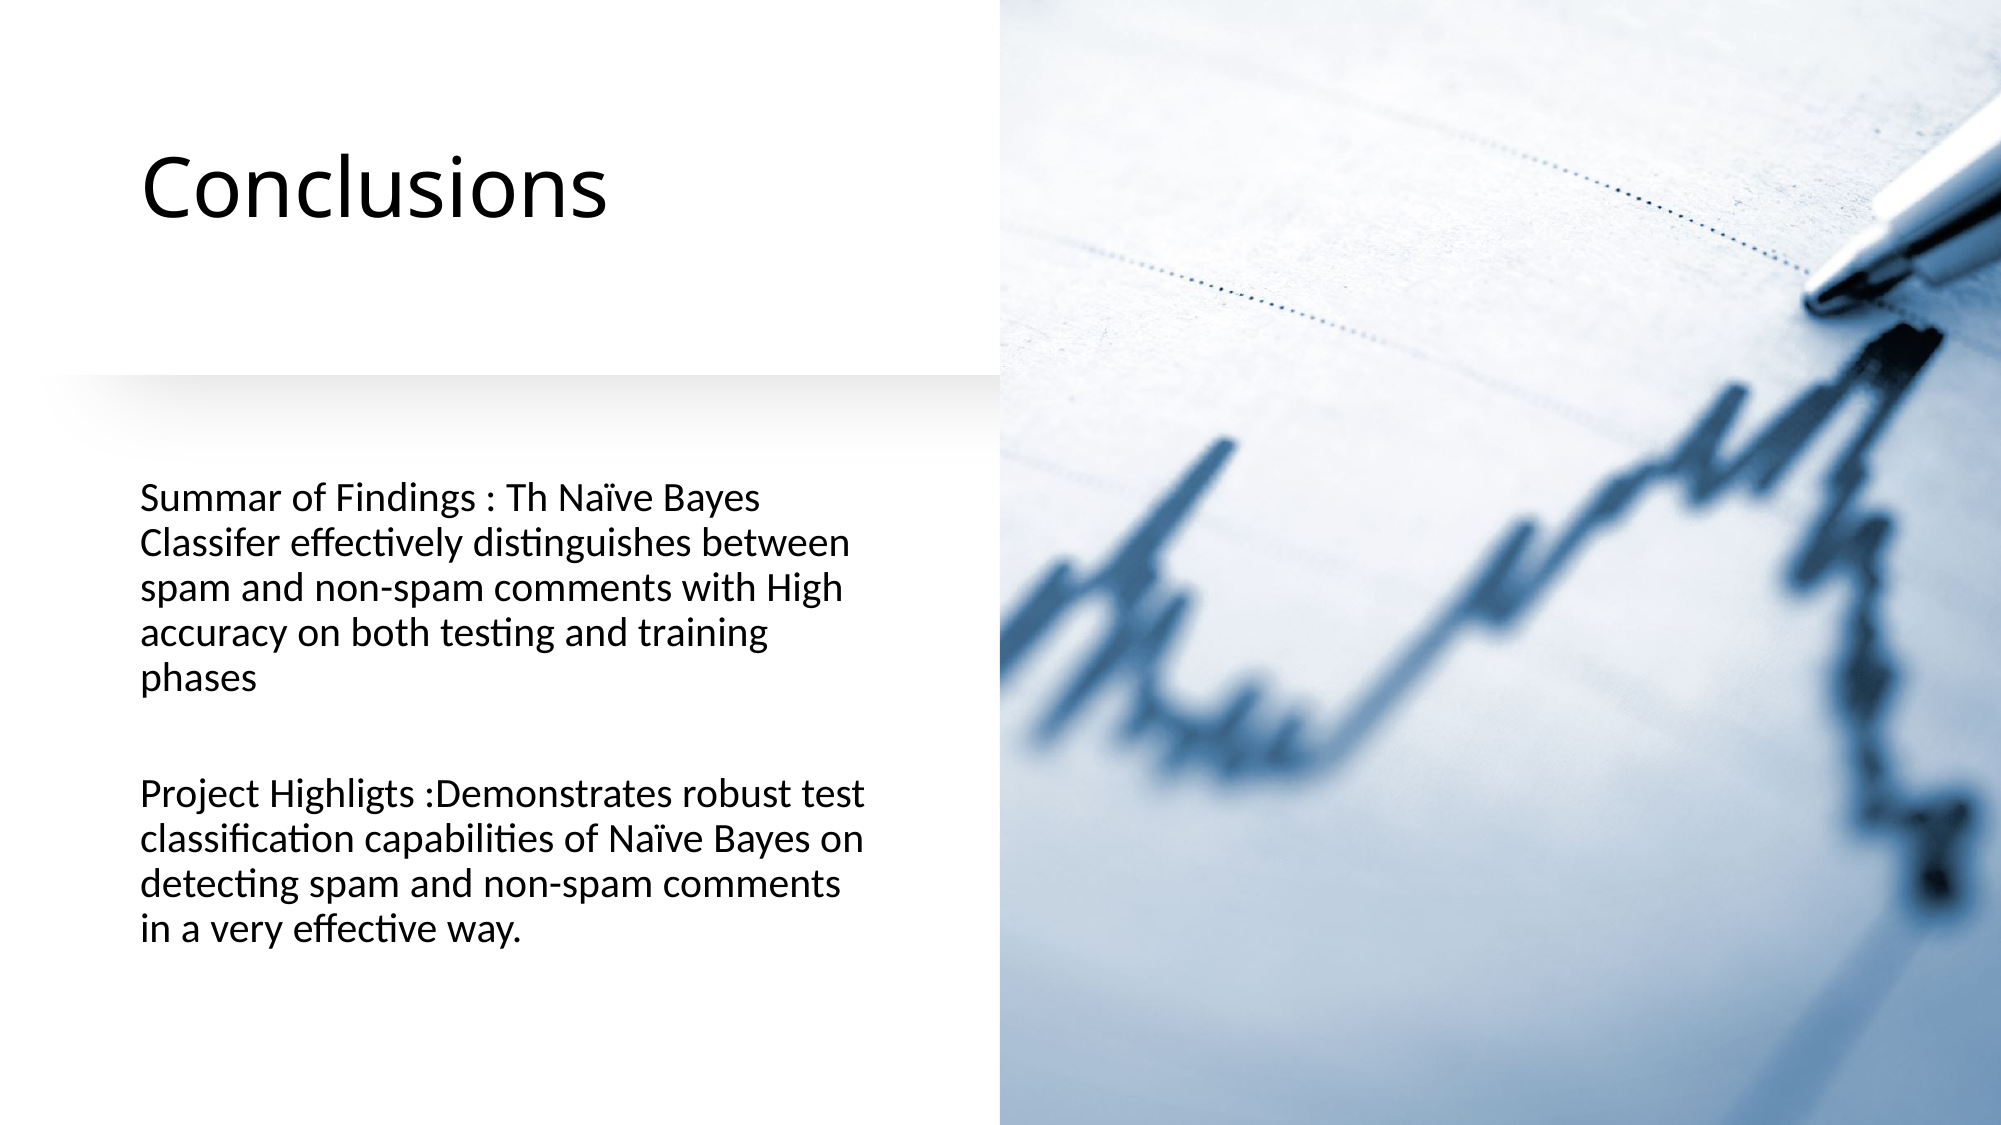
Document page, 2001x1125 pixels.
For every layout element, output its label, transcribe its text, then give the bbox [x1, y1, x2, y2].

picture [999, 0, 2001, 1125]
text_box [0, 376, 999, 1125]
text_box [0, 0, 999, 376]
list Summar of Findings : Th Naïve Bayes Classifer effectively distinguishes between spam and non-spam comments with High accuracy on both testing and training phases Project Highligts :Demonstrates robust test classification capabilities of Naïve Bayes on detecting spam and non-spam comments in a very effective way. [124, 450, 888, 1043]
title Conclusions [124, 57, 888, 324]
